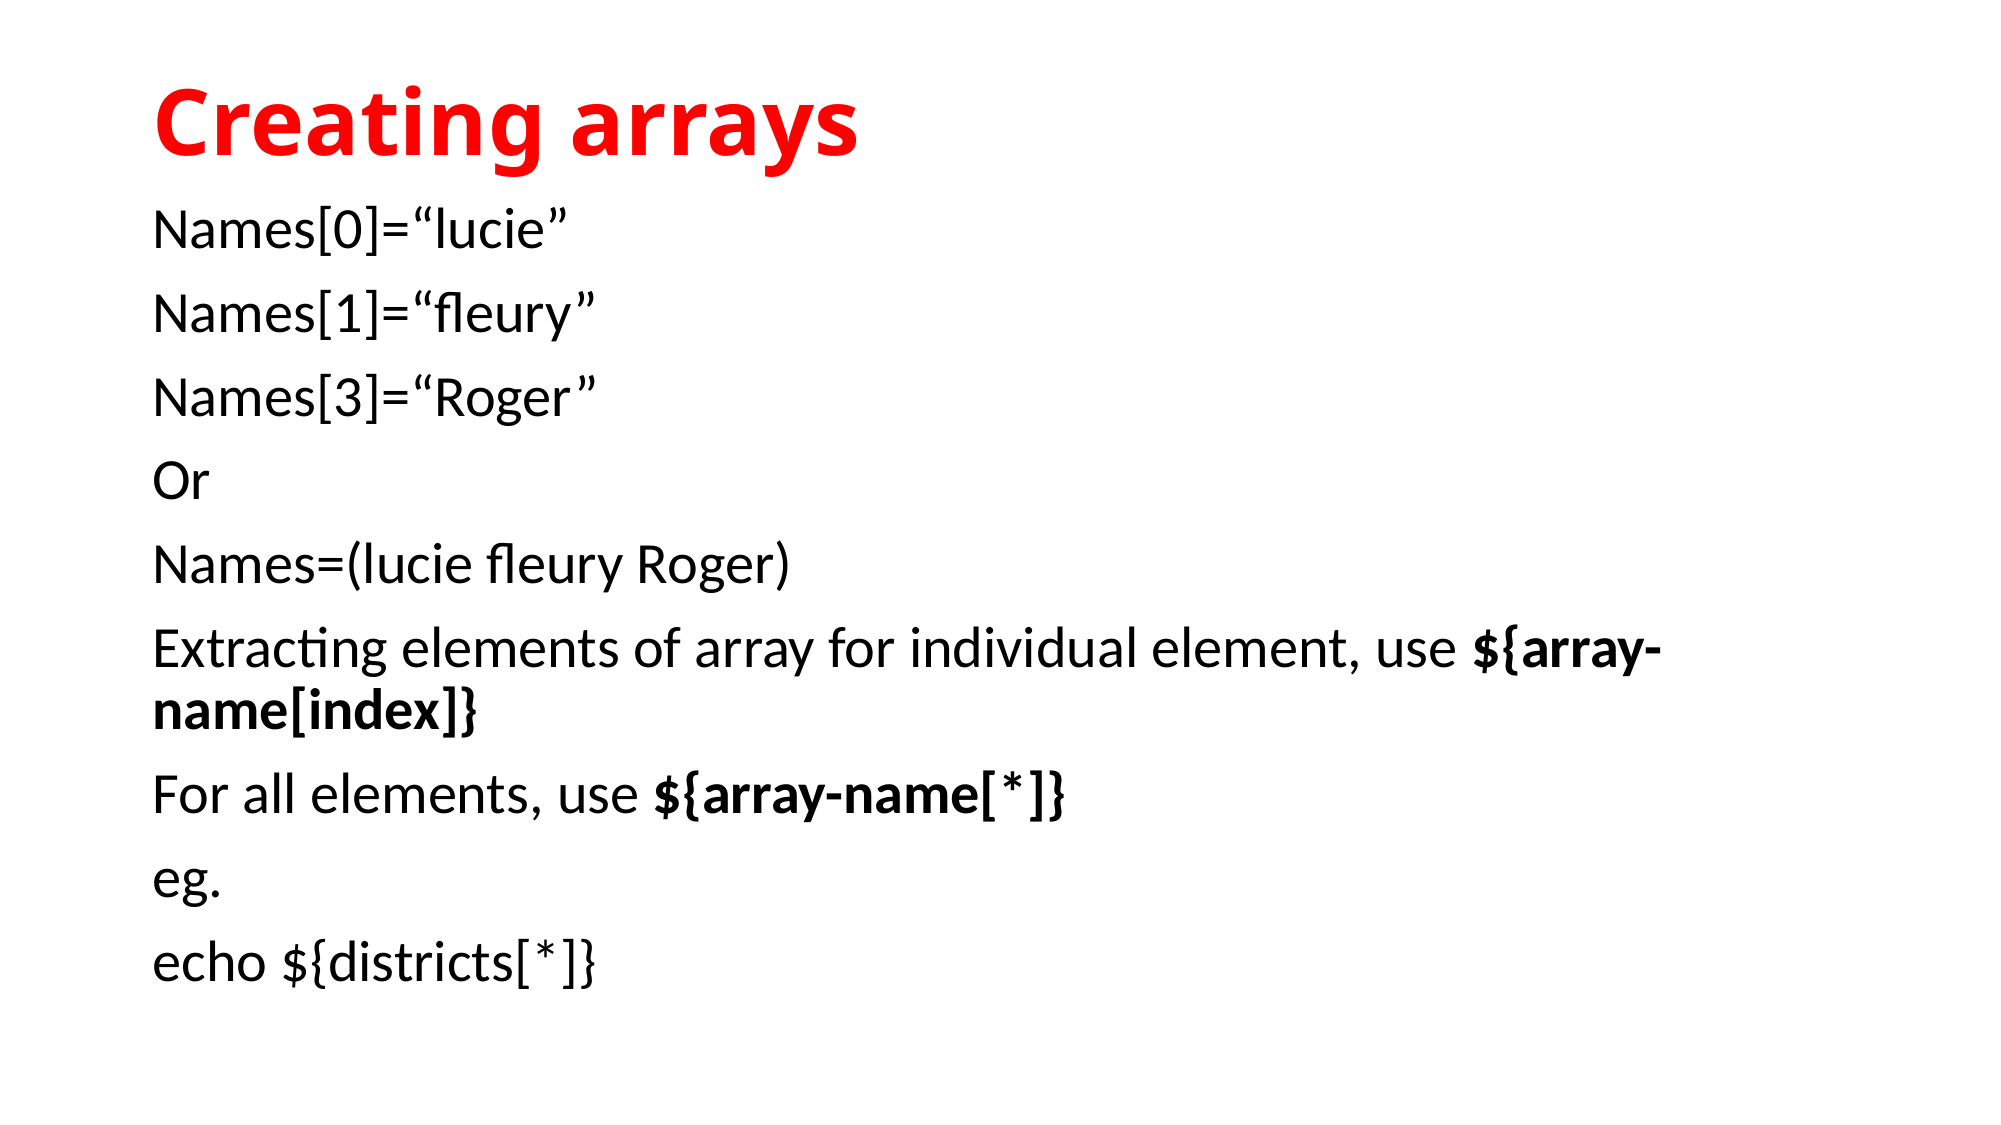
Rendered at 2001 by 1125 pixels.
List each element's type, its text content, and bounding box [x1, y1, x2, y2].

list Names[0]=“lucie” Names[1]=“fleury” Names[3]=“Roger” Or Names=(lucie fleury Roger) Extracting elements of array for individual element, use ${array-name[index]} For all elements, use ${array-name[*]} eg. echo ${districts[*]} [137, 190, 1863, 1014]
title Creating arrays [137, 59, 1863, 190]
